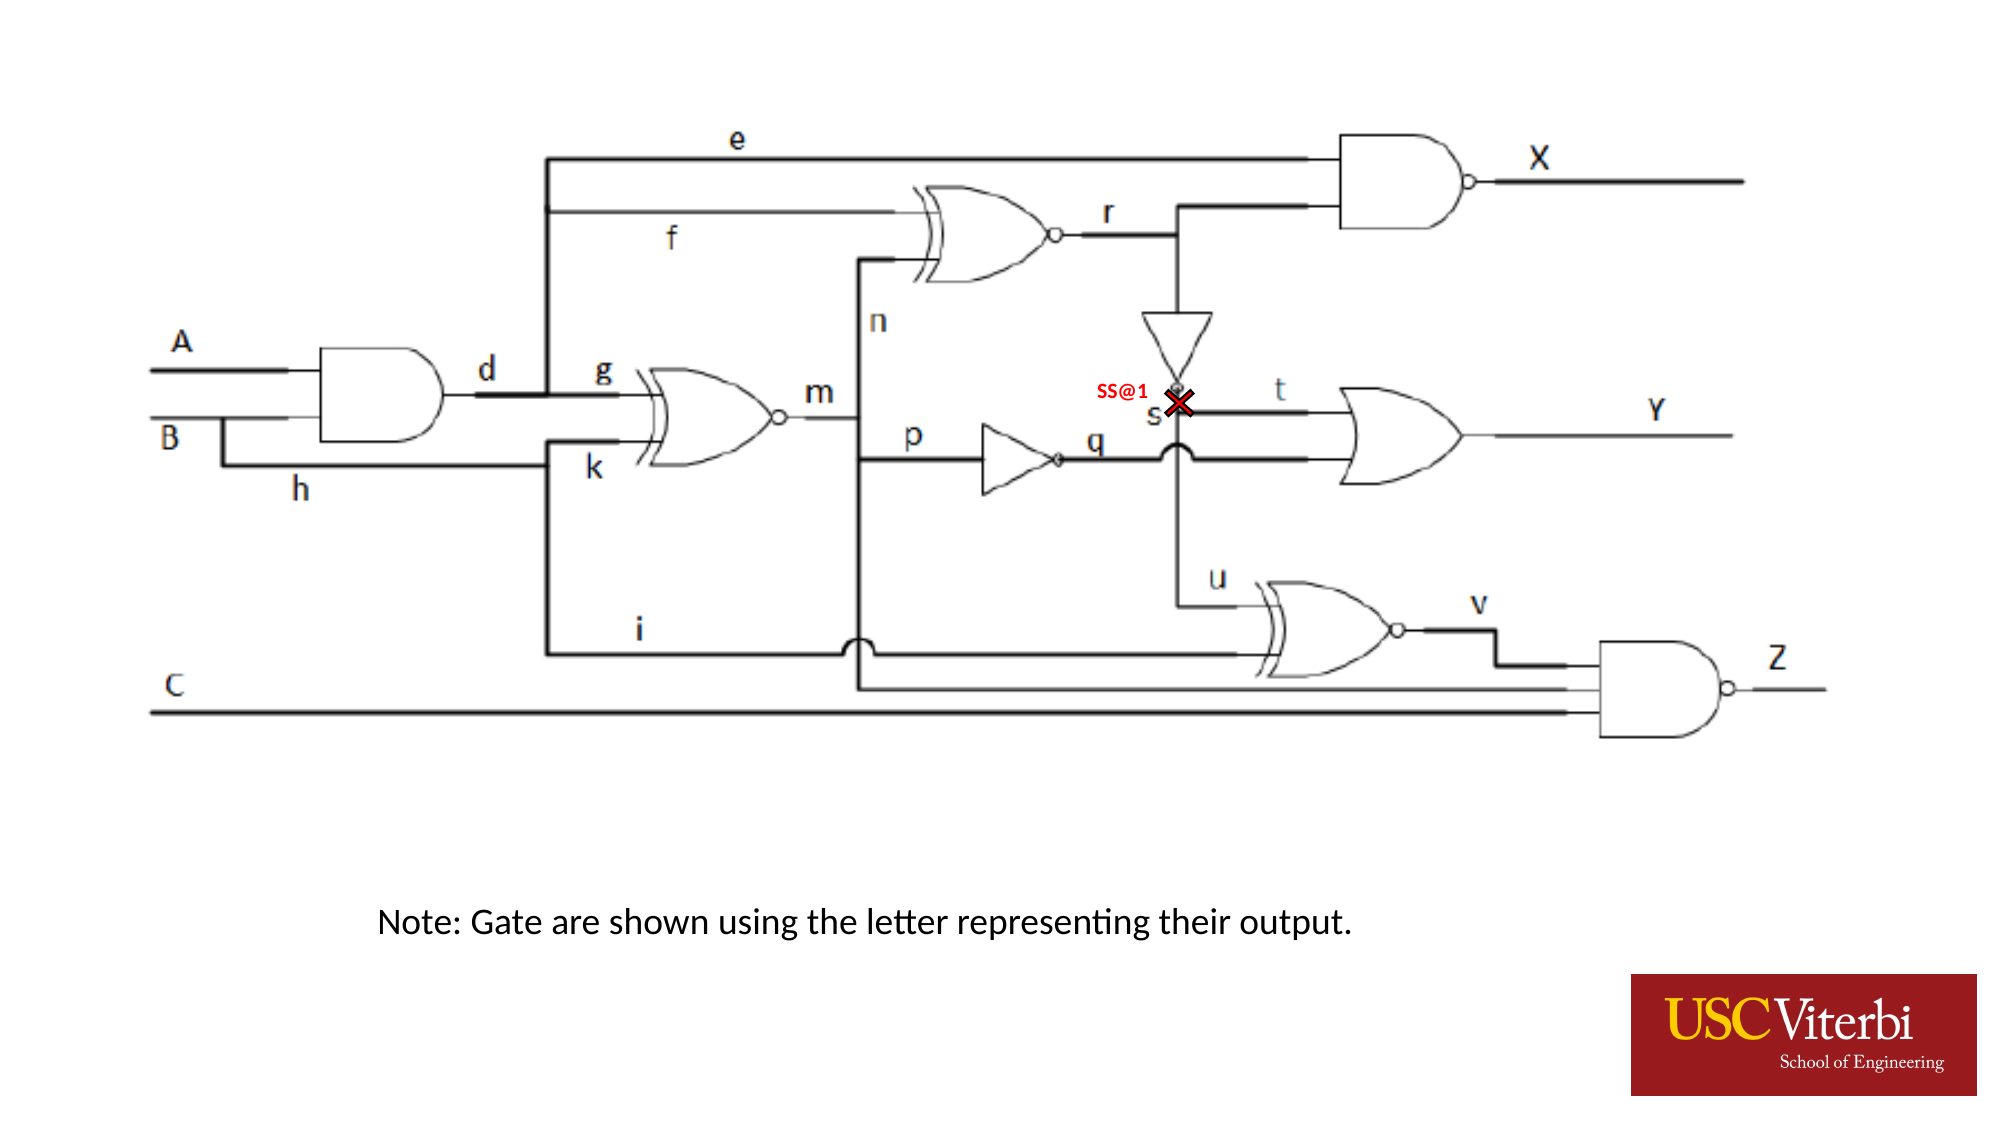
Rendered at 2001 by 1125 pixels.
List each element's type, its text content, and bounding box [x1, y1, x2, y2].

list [78, 88, 1922, 770]
picture [1631, 974, 1977, 1096]
text_box Note: Gate are shown using the letter representing their output. [362, 889, 1402, 950]
